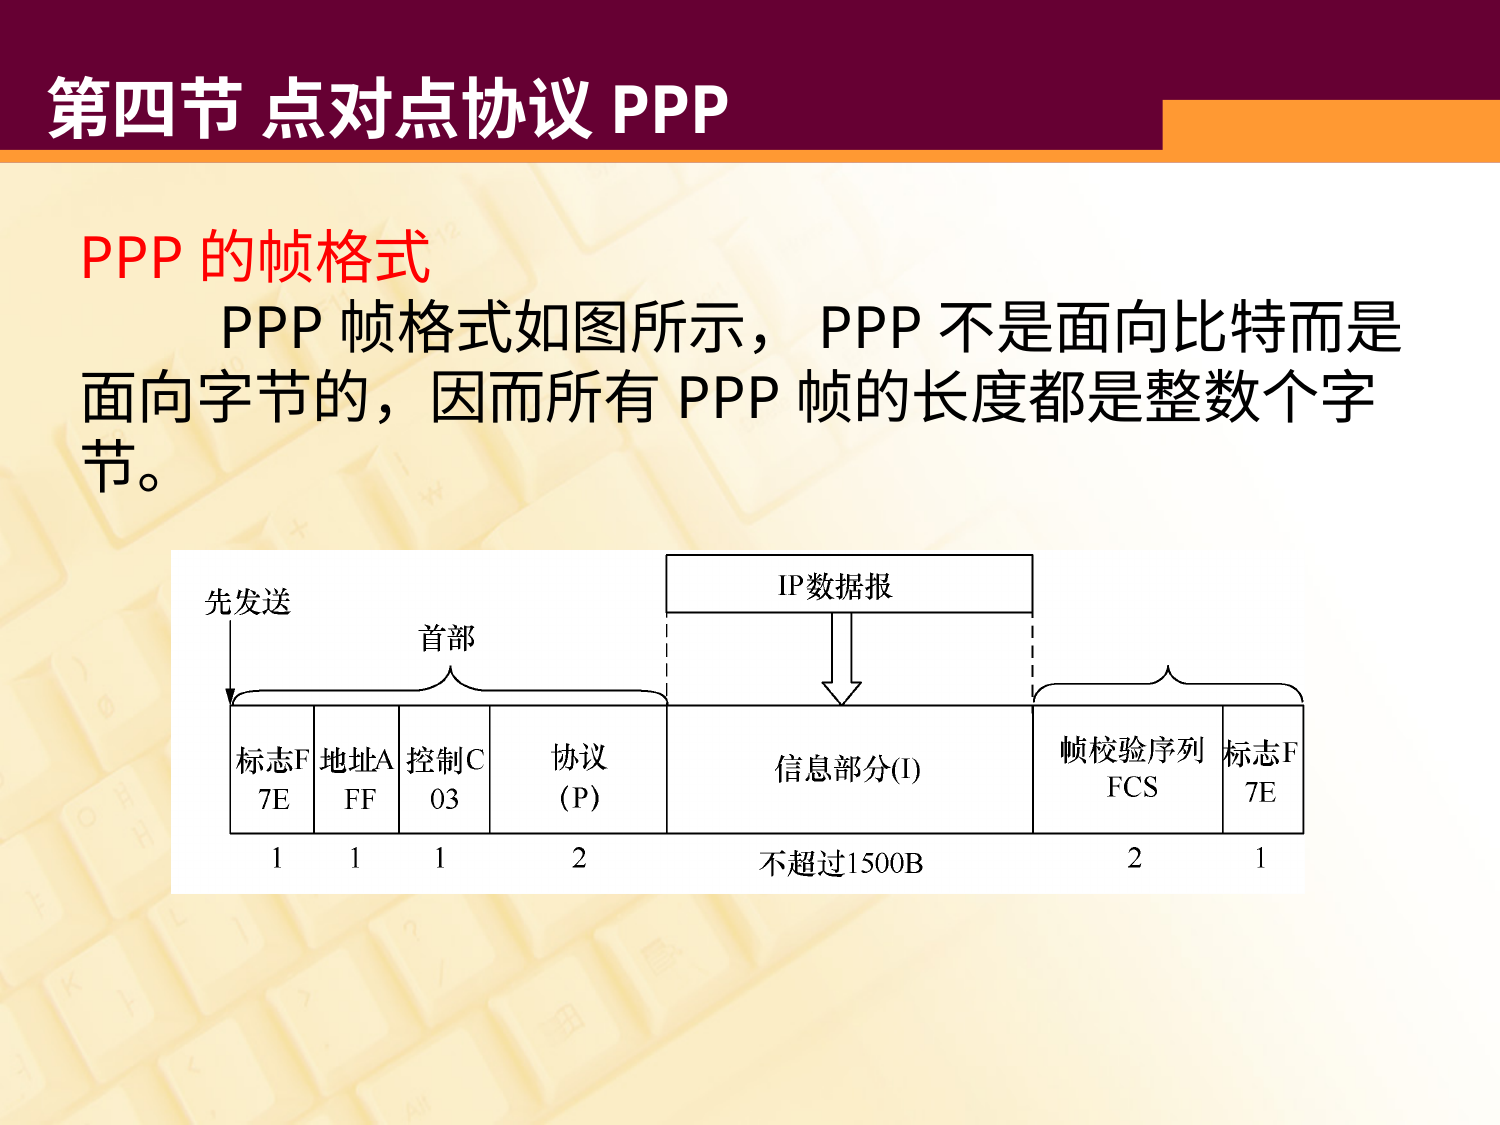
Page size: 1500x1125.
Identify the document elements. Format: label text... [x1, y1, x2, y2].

picture [0, 163, 1500, 1125]
title 第四节 点对点协议PPP [29, 50, 1338, 164]
list PPP的帧格式 PPP帧格式如图所示，PPP不是面向比特而是面向字节的，因而所有PPP帧的长度都是整数个字节。 [64, 212, 1426, 1013]
